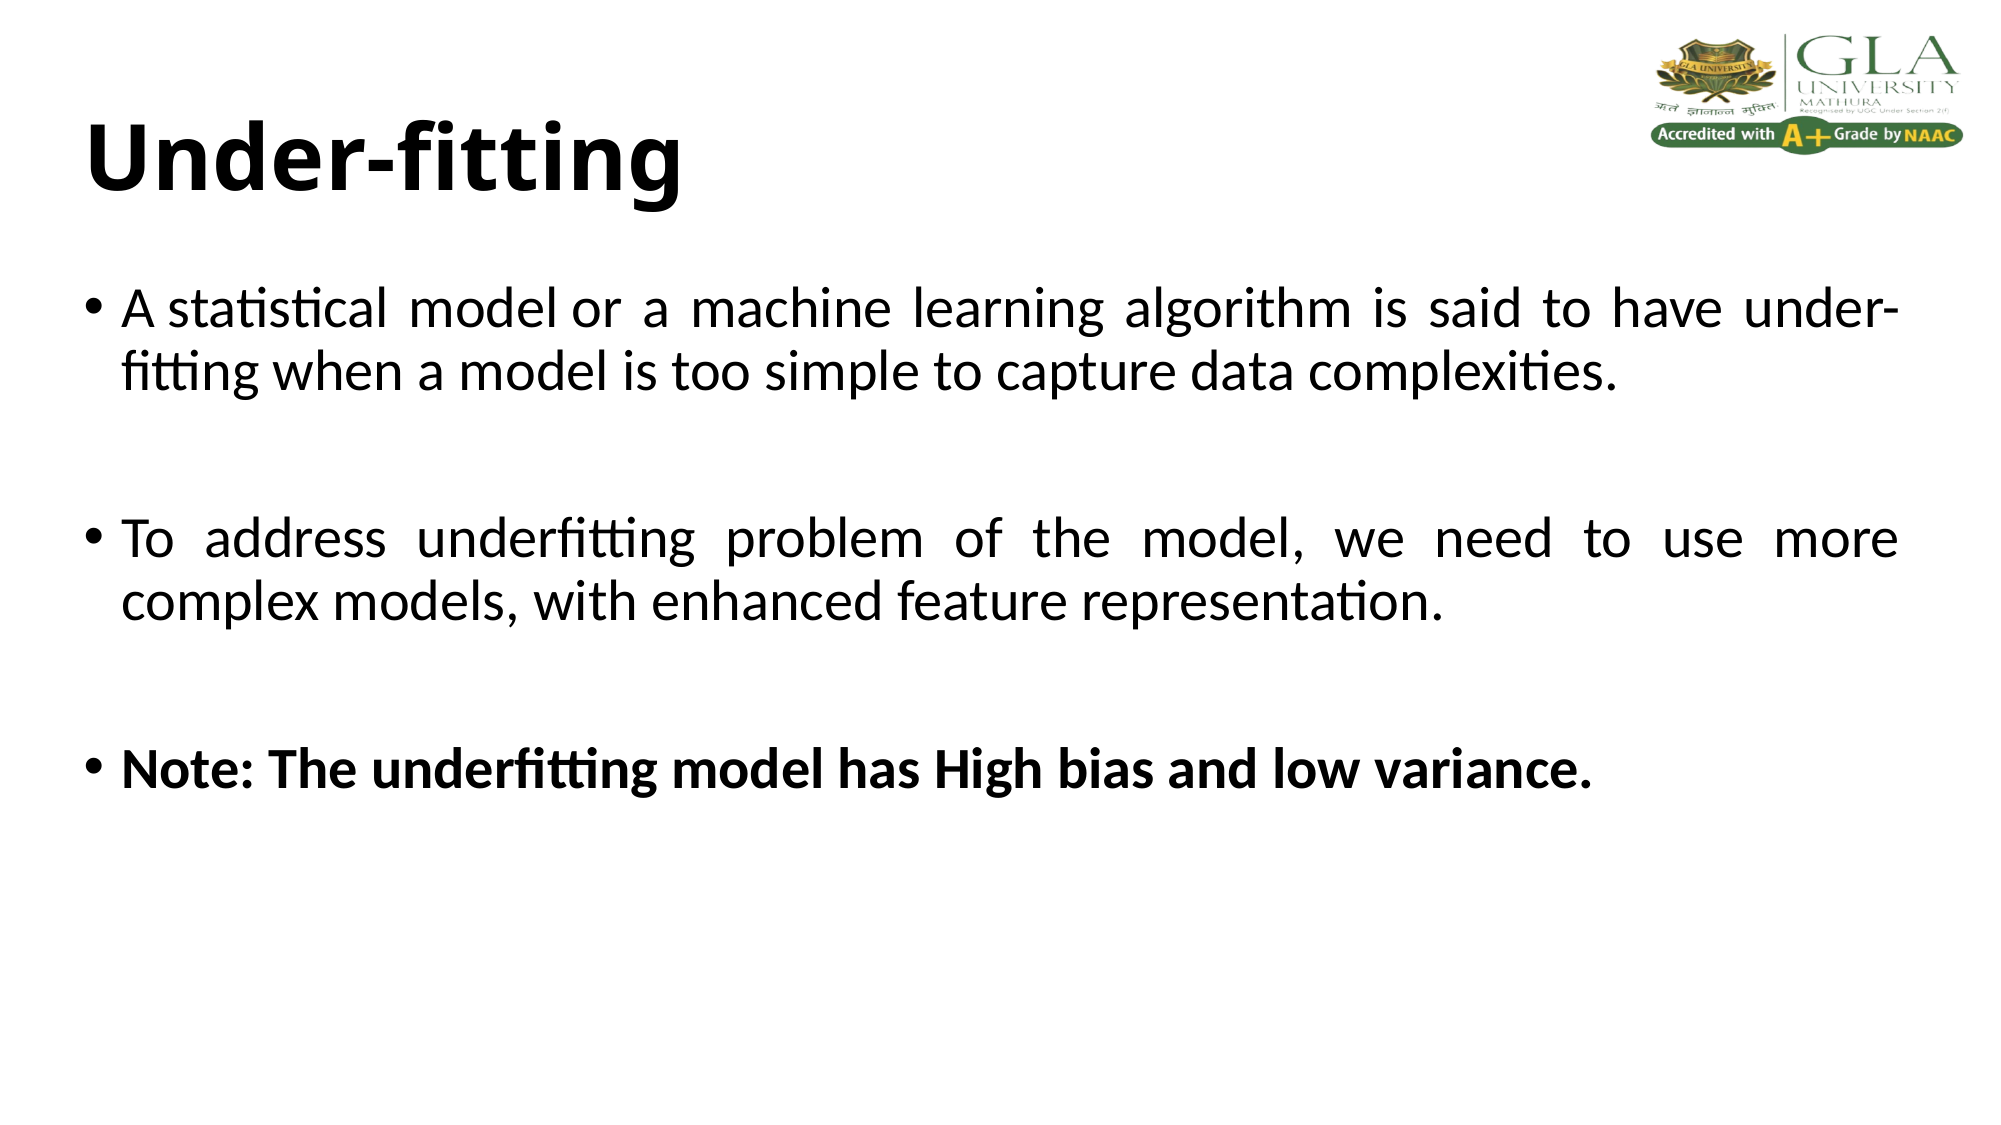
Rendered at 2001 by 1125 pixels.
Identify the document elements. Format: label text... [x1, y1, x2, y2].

picture [1635, 0, 1983, 162]
title Under-fitting [68, 52, 1599, 269]
list A statistical model or a machine learning algorithm is said to have under-fitting when a model is too simple to capture data complexities. To address underfitting problem of the model, we need to use more complex models, with enhanced feature representation. Note: The underfitting model has High bias and low variance. [68, 269, 1916, 984]
